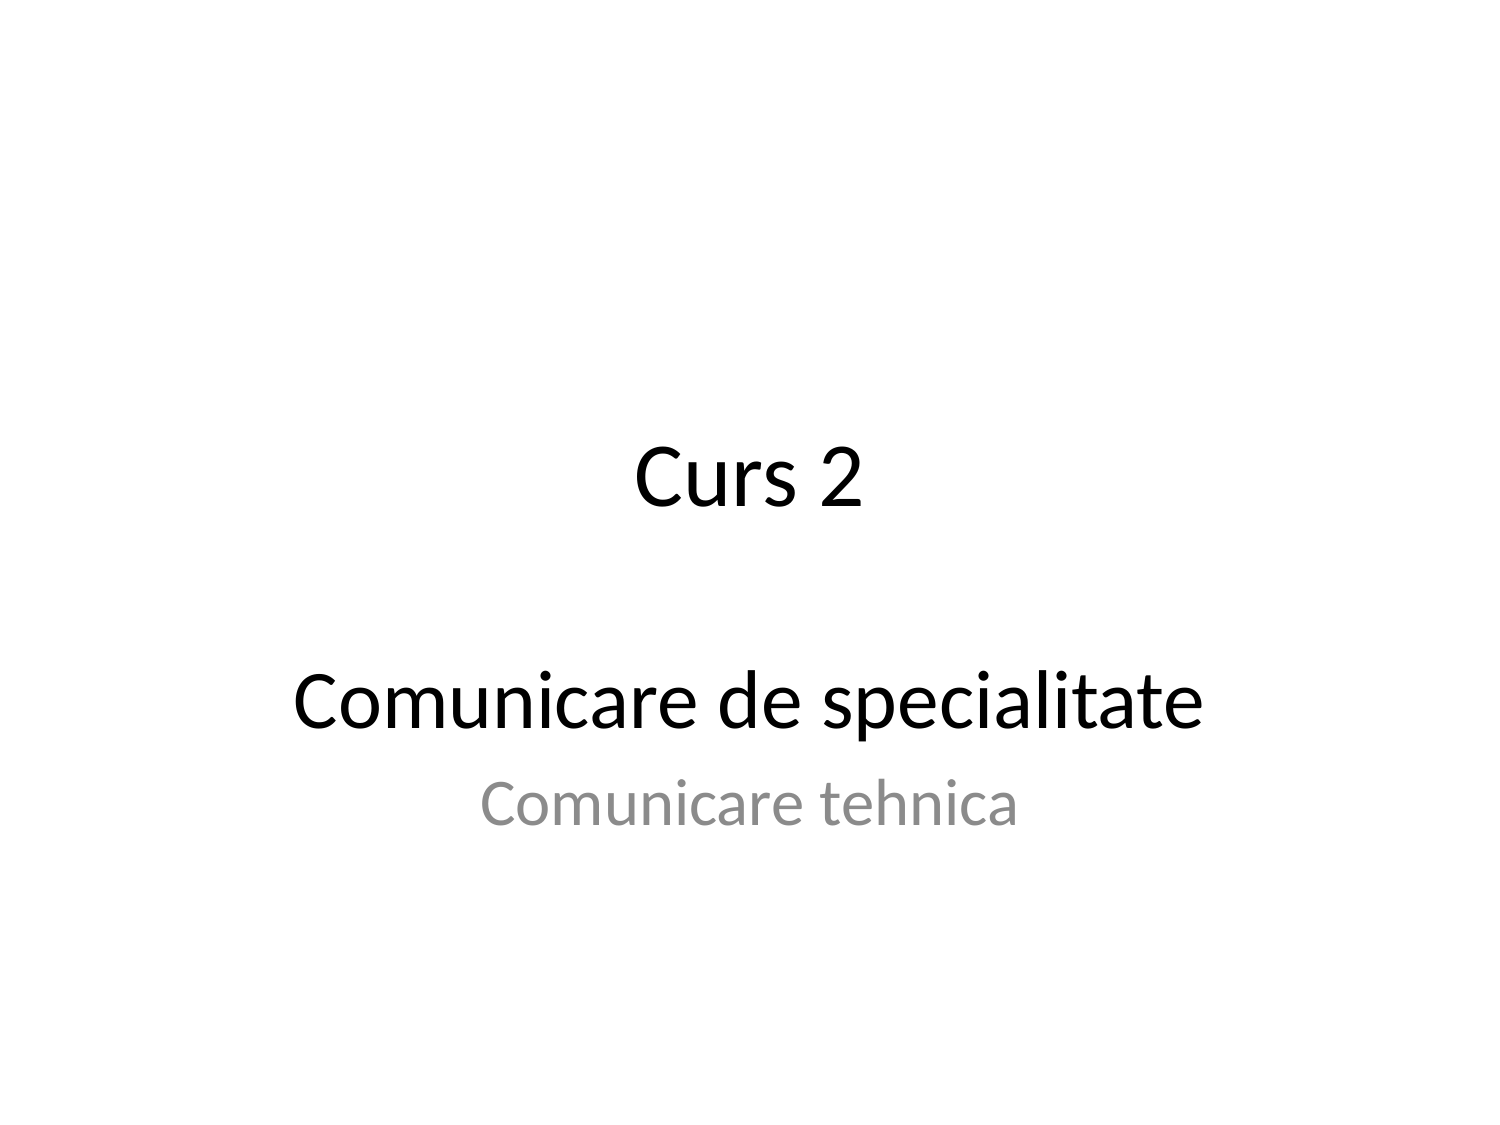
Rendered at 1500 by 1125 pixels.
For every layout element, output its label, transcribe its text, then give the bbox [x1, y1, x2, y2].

subtitle Comunicare de specialitate Comunicare tehnica [225, 637, 1275, 925]
title Curs 2 [112, 349, 1388, 591]
